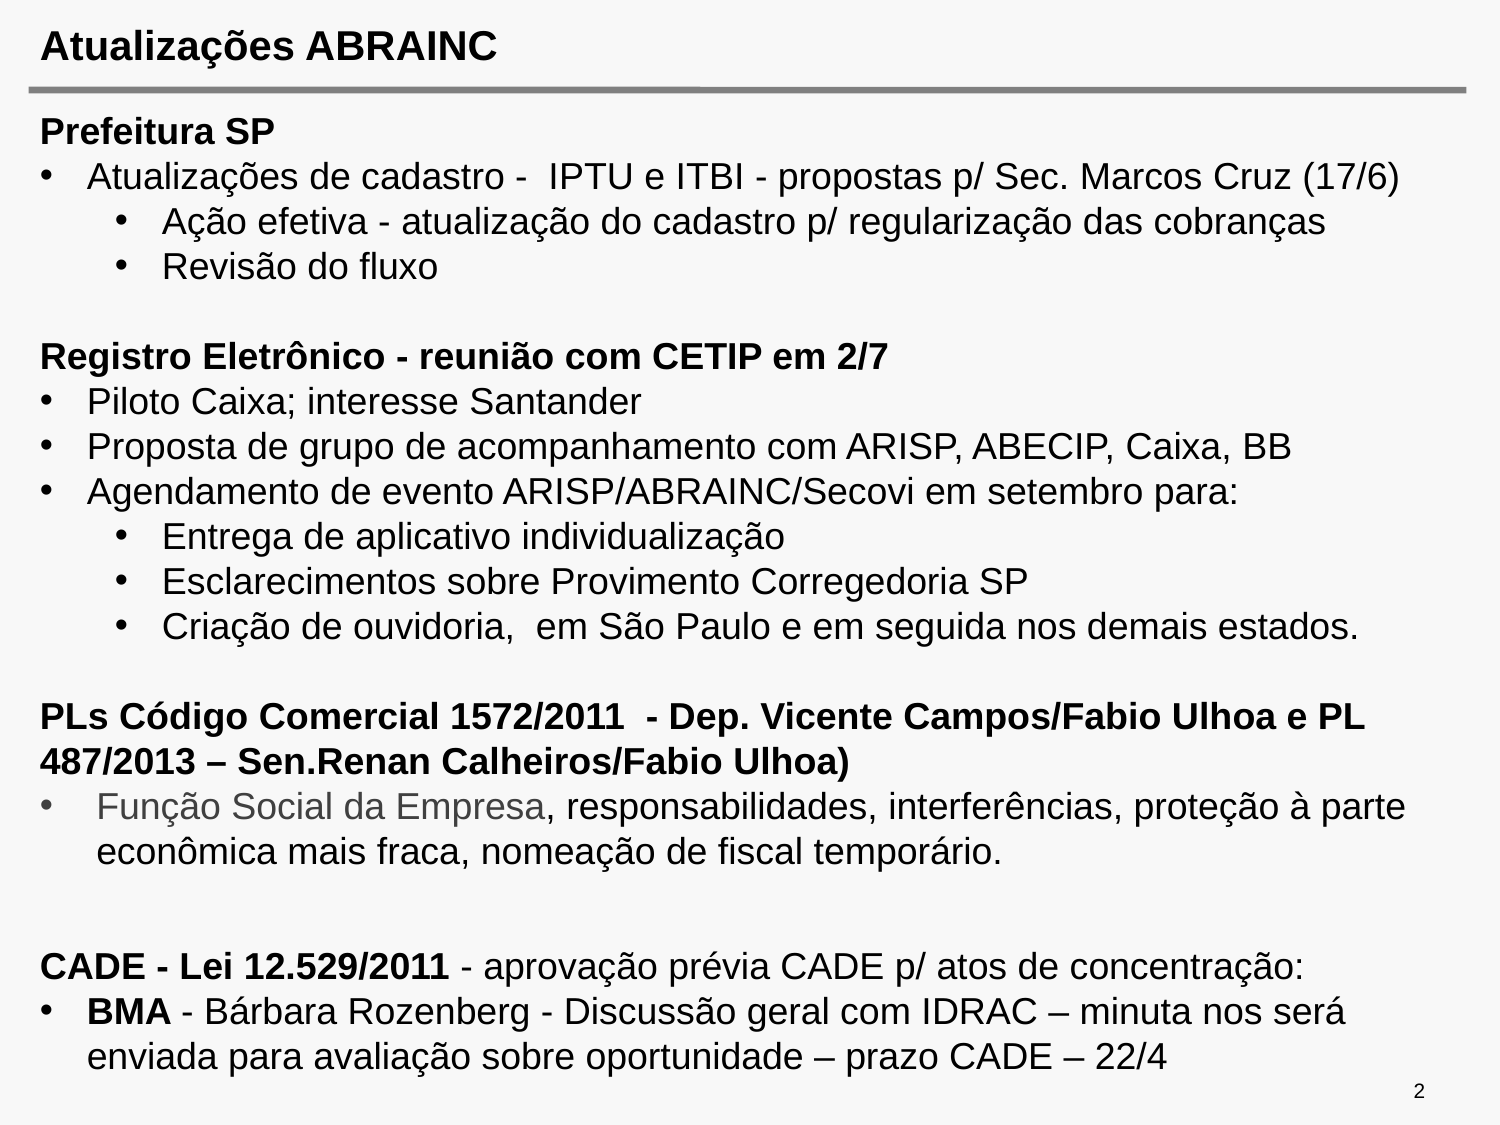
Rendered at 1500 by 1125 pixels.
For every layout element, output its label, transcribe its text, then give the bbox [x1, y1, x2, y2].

text_box Prefeitura SP Atualizações de cadastro - IPTU e ITBI - propostas p/ Sec. Marcos Cruz (17/6) Ação efetiva - atualização do cadastro p/ regularização das cobranças Revisão do fluxo Registro Eletrônico - reunião com CETIP em 2/7 Piloto Caixa; interesse Santander Proposta de grupo de acompanhamento com ARISP, ABECIP, Caixa, BB Agendamento de evento ARISP/ABRAINC/Secovi em setembro para: Entrega de aplicativo individualização Esclarecimentos sobre Provimento Corregedoria SP Criação de ouvidoria, em São Paulo e em seguida nos demais estados. PLs Código Comercial 1572/2011 - Dep. Vicente Campos/Fabio Ulhoa e PL 487/2013 – Sen.Renan Calheiros/Fabio Ulhoa) Função Social da Empresa, responsabilidades, interferências, proteção à parte econômica mais fraca, nomeação de fiscal temporário. CADE - Lei 12.529/2011 - aprovação prévia CADE p/ atos de concentração: BMA - Bárbara Rozenberg - Discussão geral com IDRAC – minuta nos será enviada para avaliação sobre oportunidade – prazo CADE – 22/4 [29, 101, 1445, 1083]
text_box 2 [1074, 1077, 1425, 1103]
title Atualizações ABRAINC [39, 24, 1254, 66]
